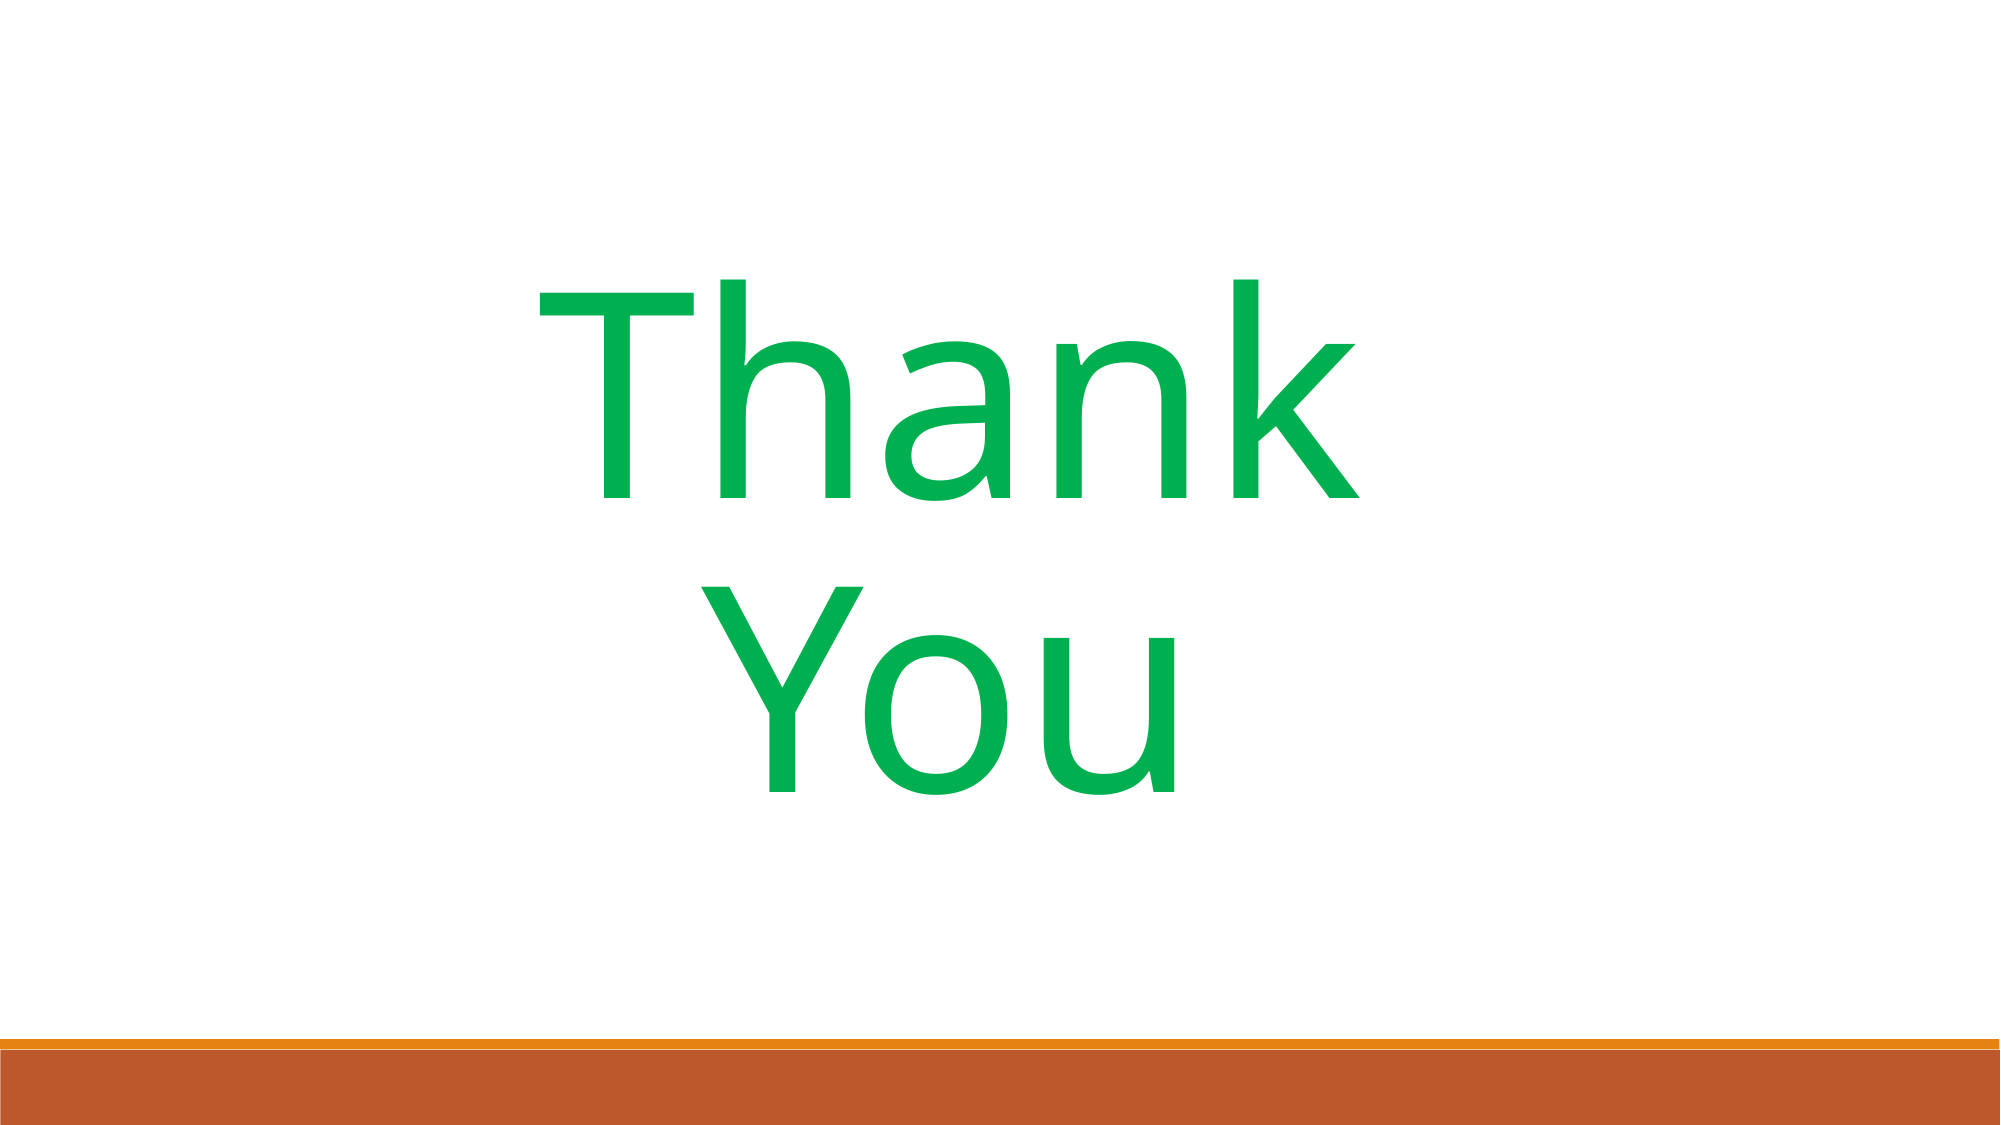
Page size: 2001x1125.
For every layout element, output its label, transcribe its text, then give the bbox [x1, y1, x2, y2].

text_box Thank You [167, 257, 1735, 606]
